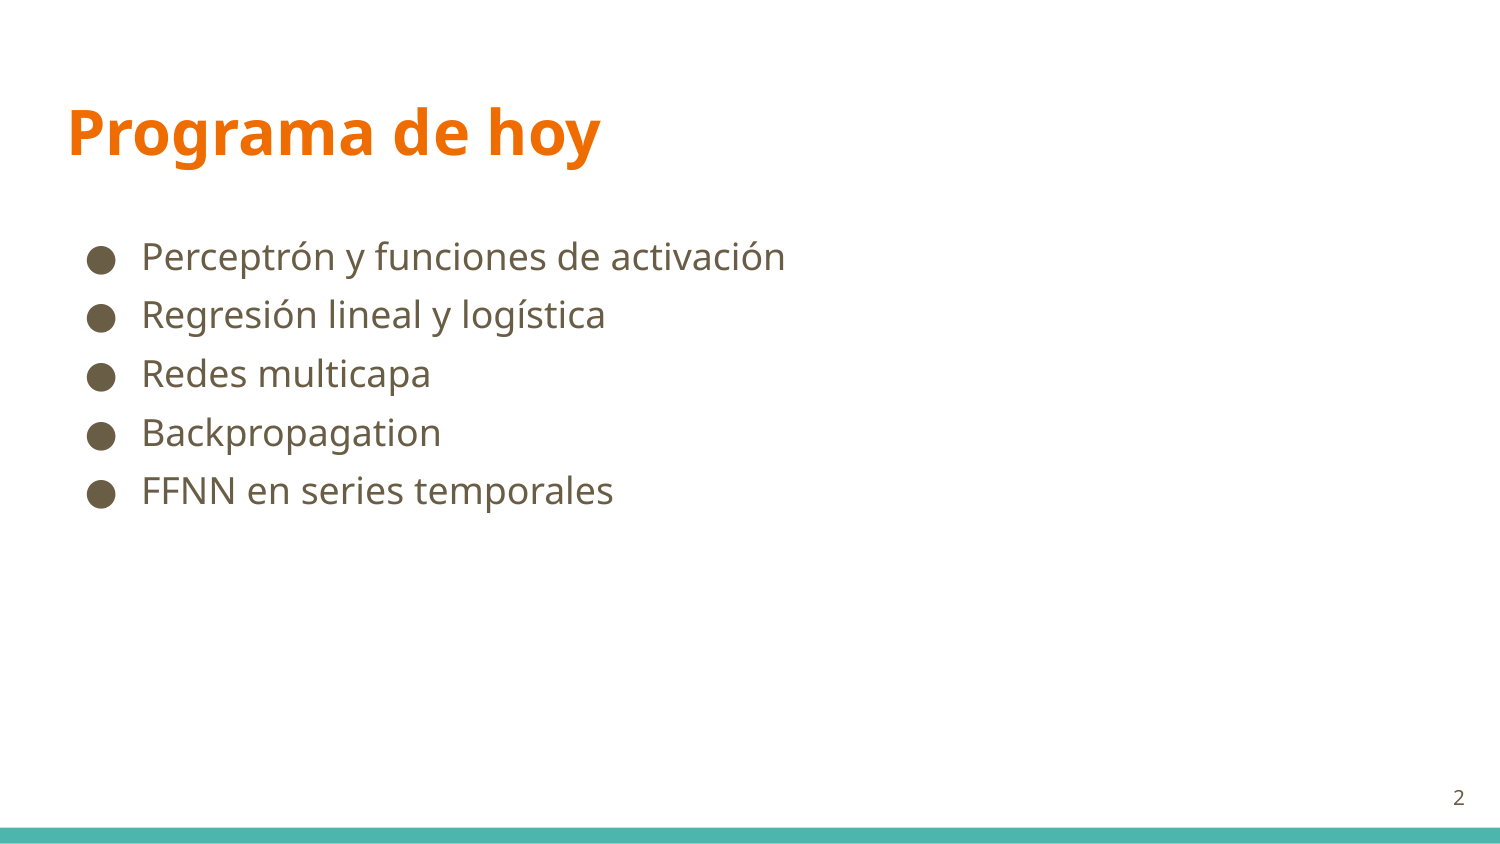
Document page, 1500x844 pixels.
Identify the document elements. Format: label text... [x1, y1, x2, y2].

slide_number ‹#› [1389, 764, 1480, 830]
title Programa de hoy [51, 72, 1449, 189]
list Perceptrón y funciones de activación Regresión lineal y logística Redes multicapa Backpropagation FFNN en series temporales [51, 207, 1449, 750]
